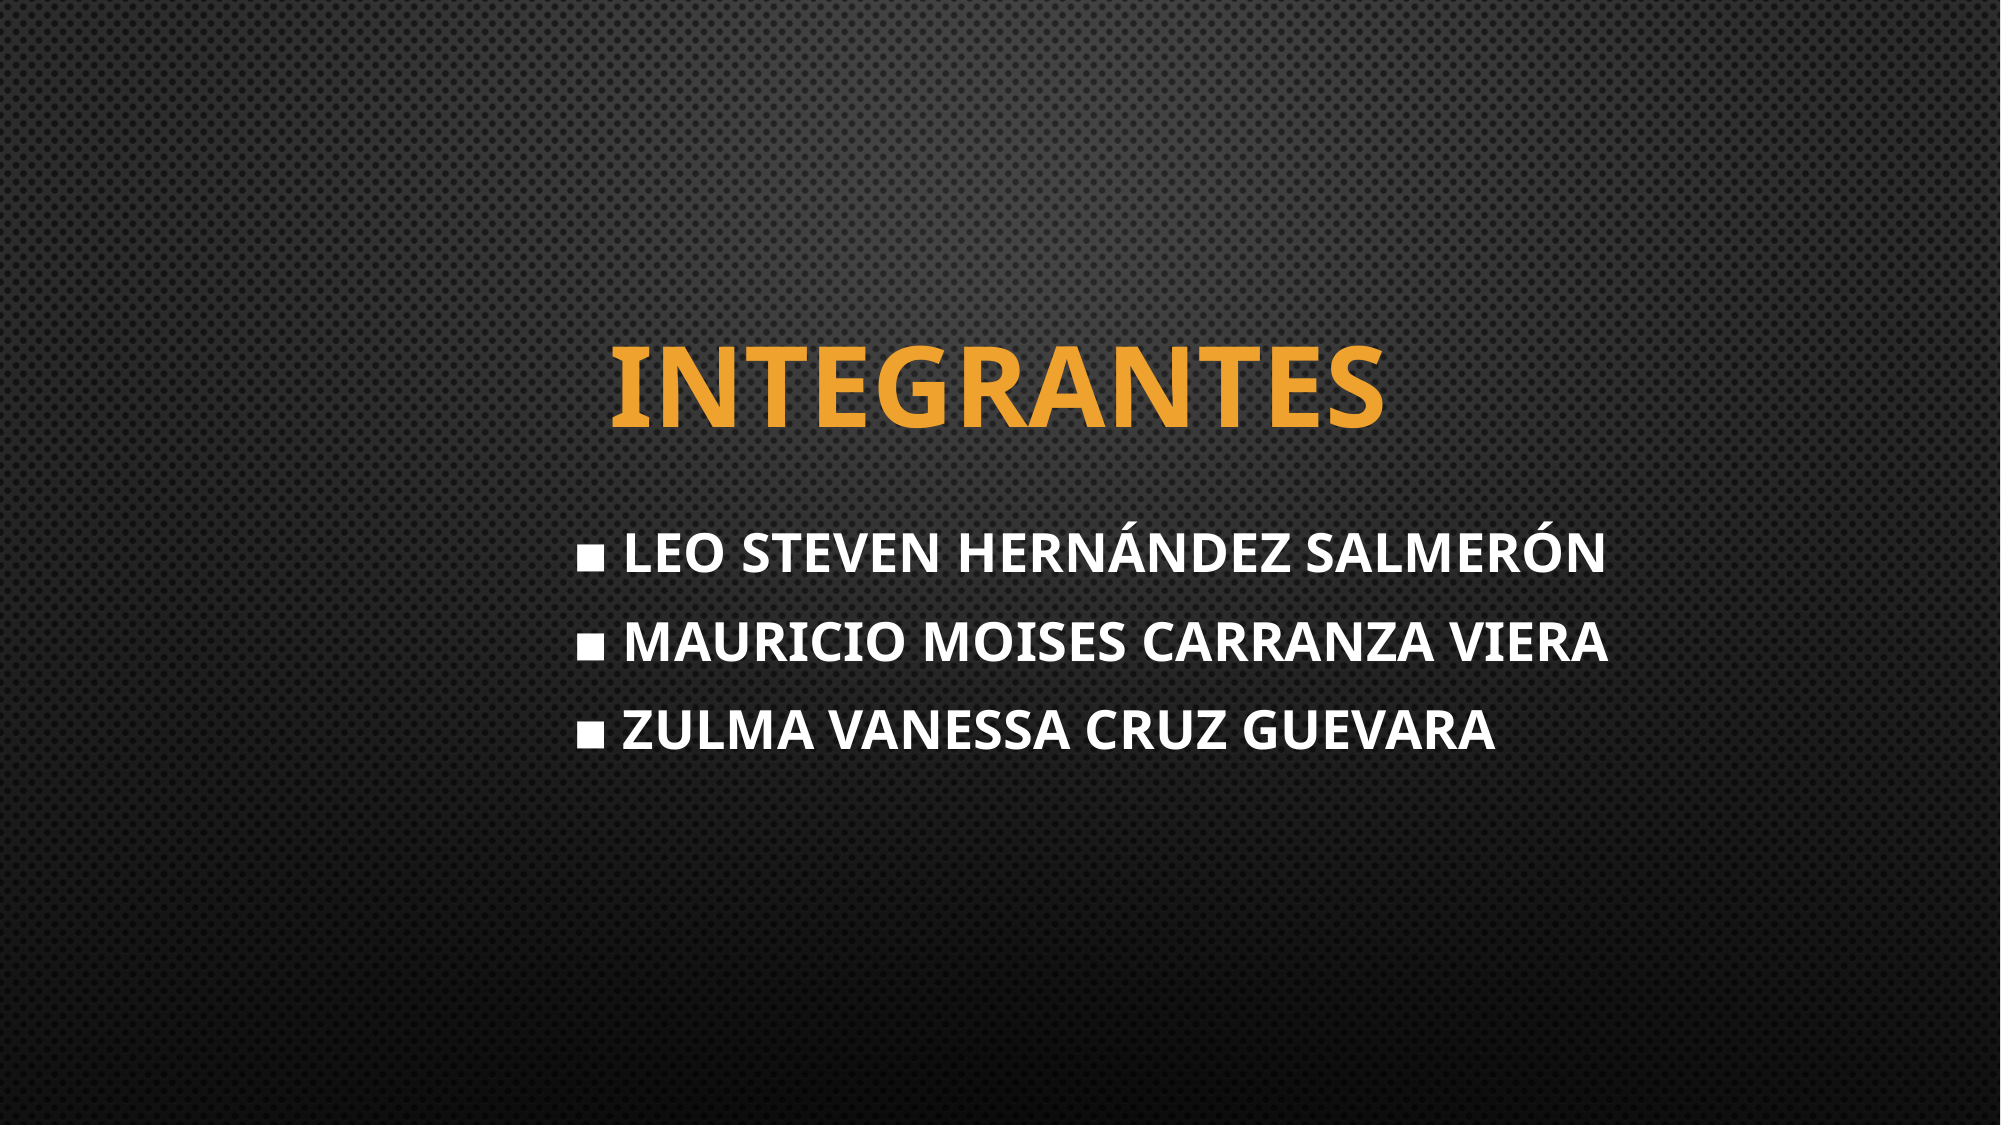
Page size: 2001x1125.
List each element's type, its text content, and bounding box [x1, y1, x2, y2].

subtitle ▪ LEO STEVEN HERNÁNDEZ SALMERÓN ▪ MAURICIO MOISES CARRANZA VIERA ▪ ZULMA VANESSA CRUZ GUEVARA [557, 511, 1755, 824]
title INTEGRANTES [287, 99, 1711, 458]
